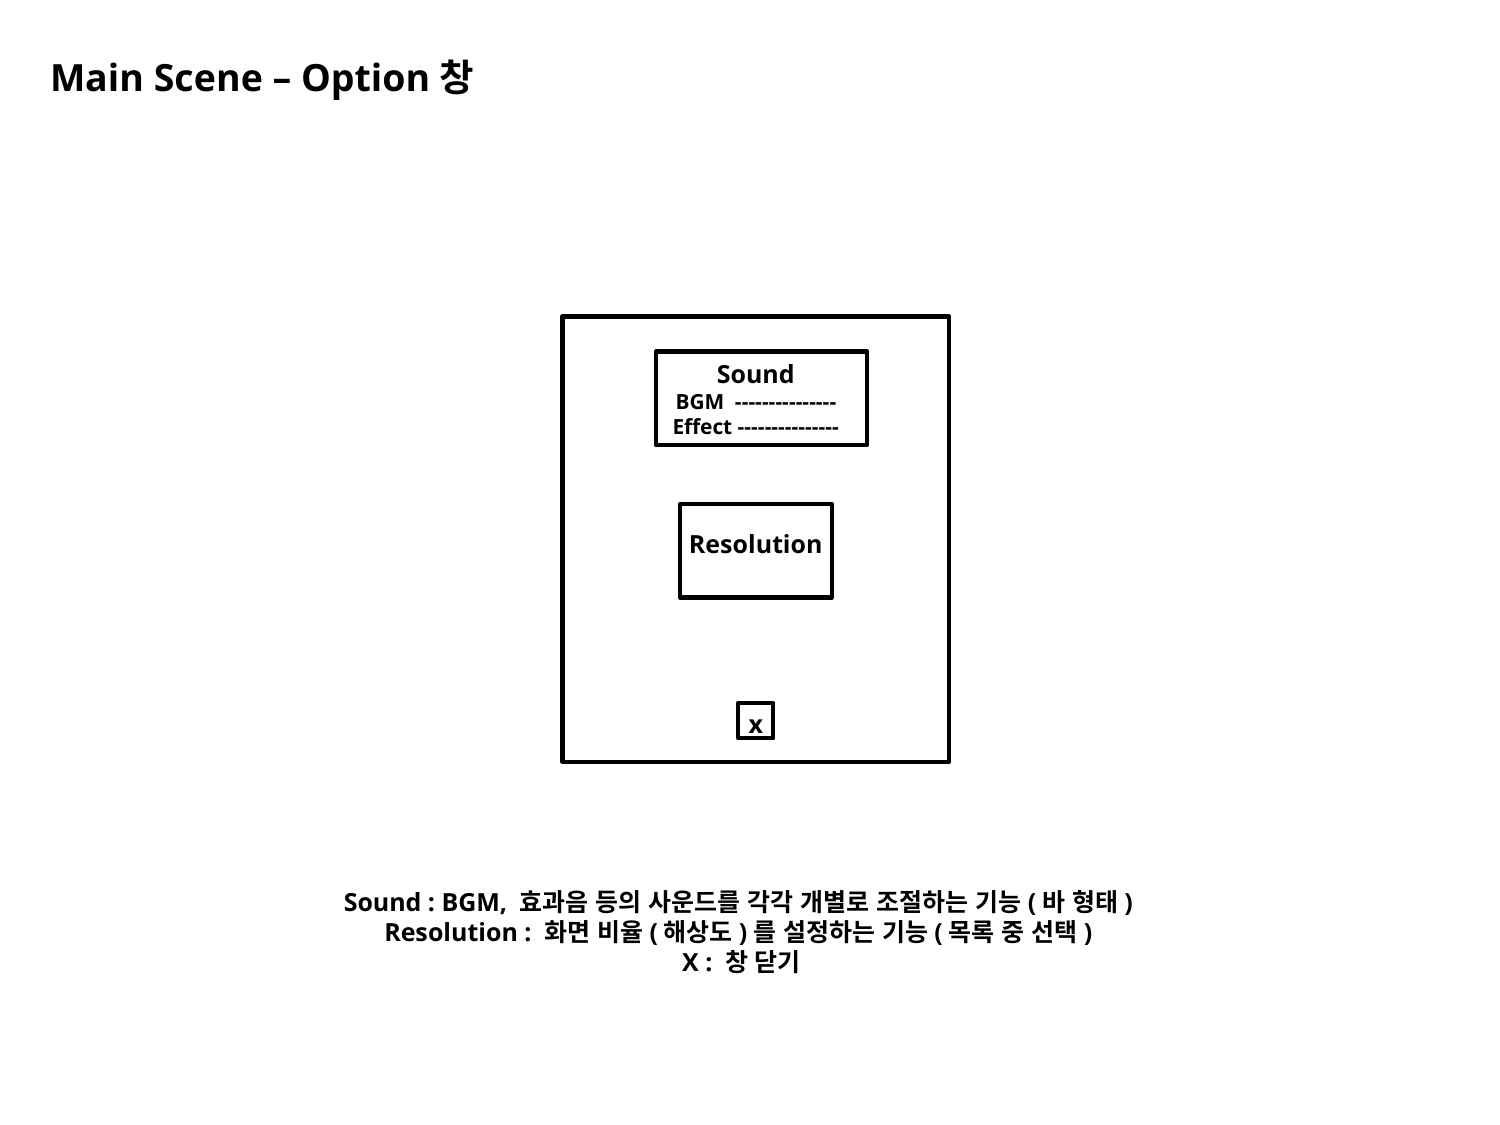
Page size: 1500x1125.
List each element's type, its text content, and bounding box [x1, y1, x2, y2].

text_box [654, 349, 869, 447]
text_box Main Scene – Option창 [35, 46, 704, 107]
text_box [678, 502, 834, 600]
text_box [736, 701, 775, 740]
text_box [560, 746, 951, 764]
text_box [560, 314, 951, 351]
text_box Sound : BGM, 효과음 등의 사운드를 각각 개별로 조절하는 기능(바 형태) Resolution : 화면 비율(해상도)를 설정하는 기능(목록 중 선택) X : 창 닫기 [58, 878, 1418, 984]
text_box Sound BGM --------------- Effect --------------- Resolution x [550, 351, 961, 746]
